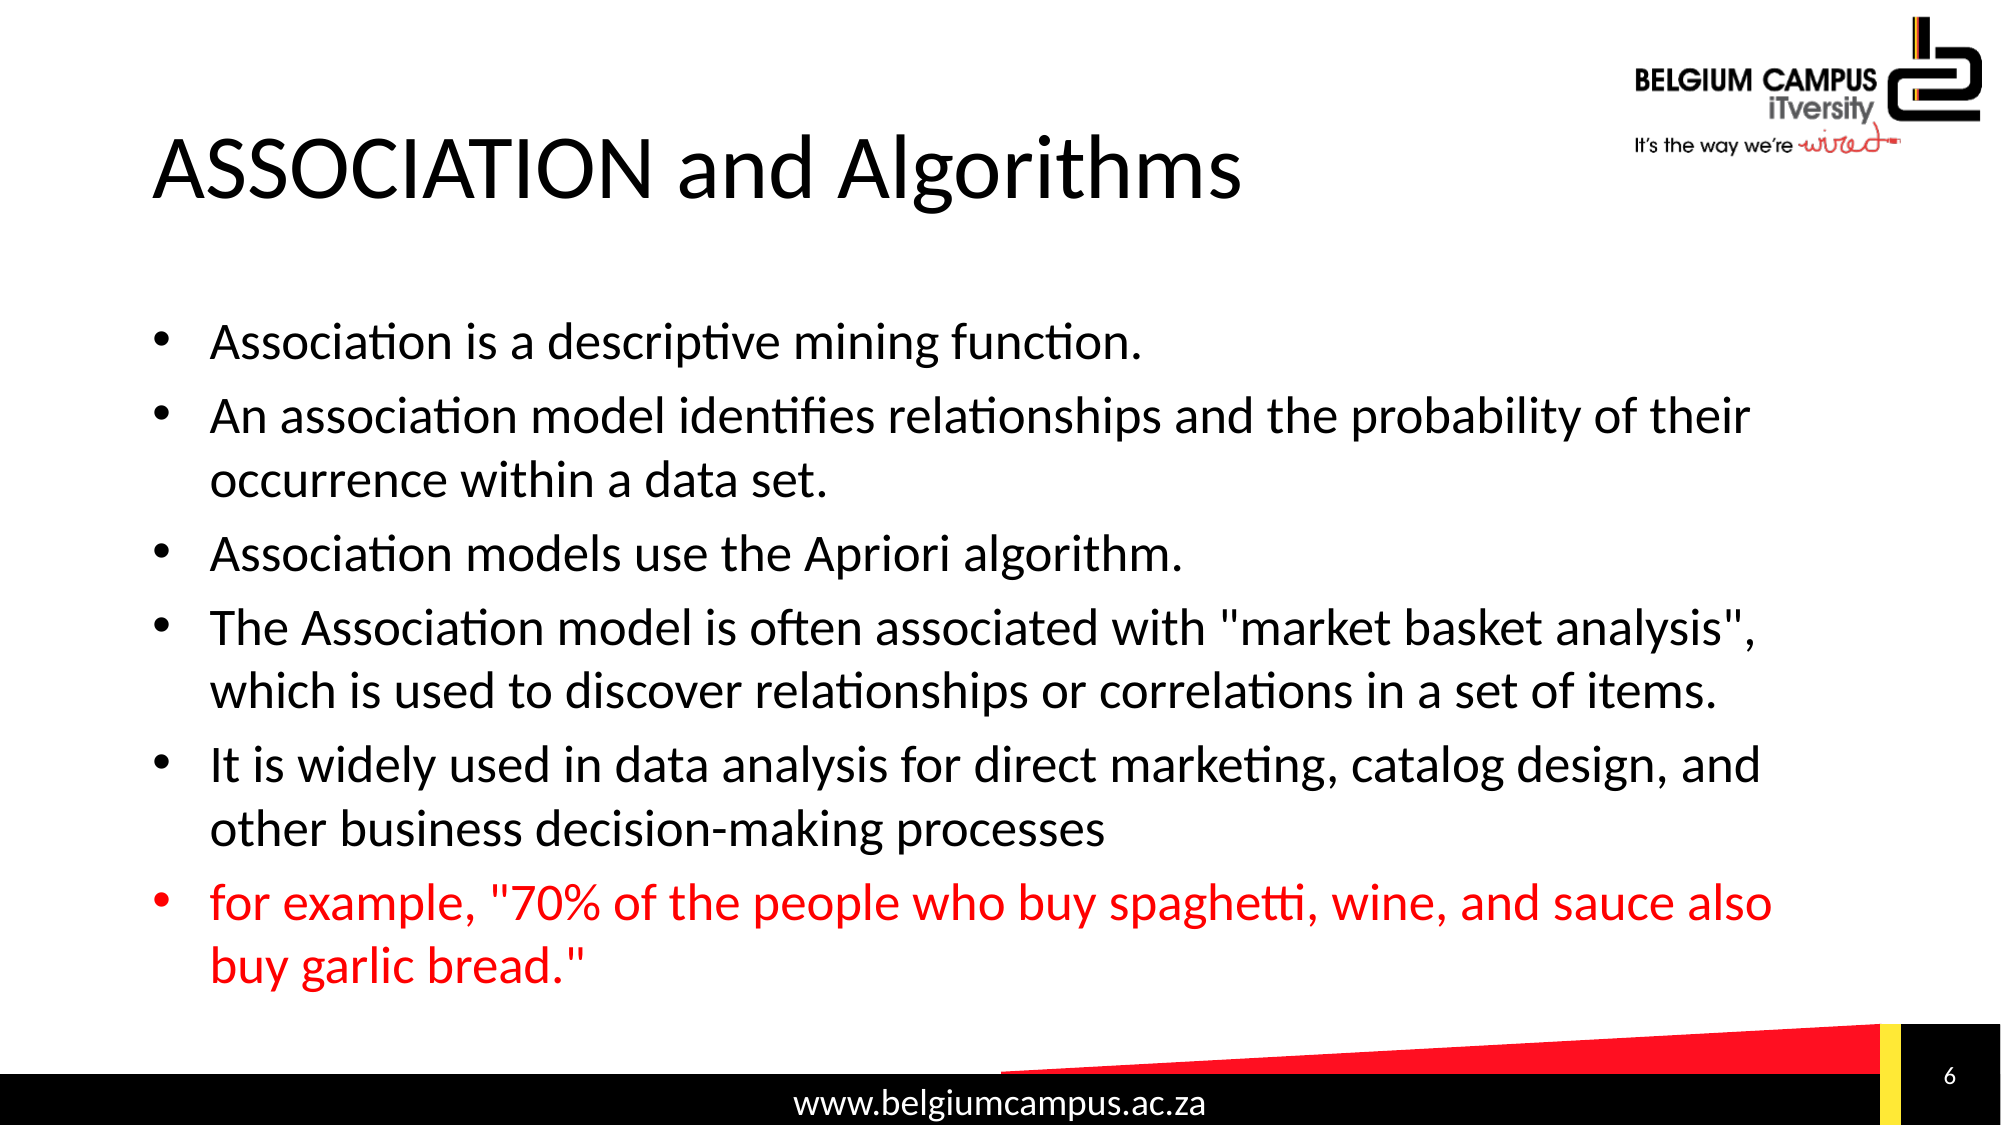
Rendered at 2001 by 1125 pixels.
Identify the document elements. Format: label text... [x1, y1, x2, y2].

title ASSOCIATION and Algorithms [137, 59, 1863, 278]
list Association is a descriptive mining function. An association model identifies relationships and the probability of their occurrence within a data set. Association models use the Apriori algorithm. The Association model is often associated with "market basket analysis", which is used to discover relationships or correlations in a set of items. It is widely used in data analysis for direct marketing, catalog design, and other business decision-making processes for example, "70% of the people who buy spaghetti, wine, and sauce also buy garlic bread." [137, 299, 1863, 1014]
picture [1631, 0, 1986, 198]
